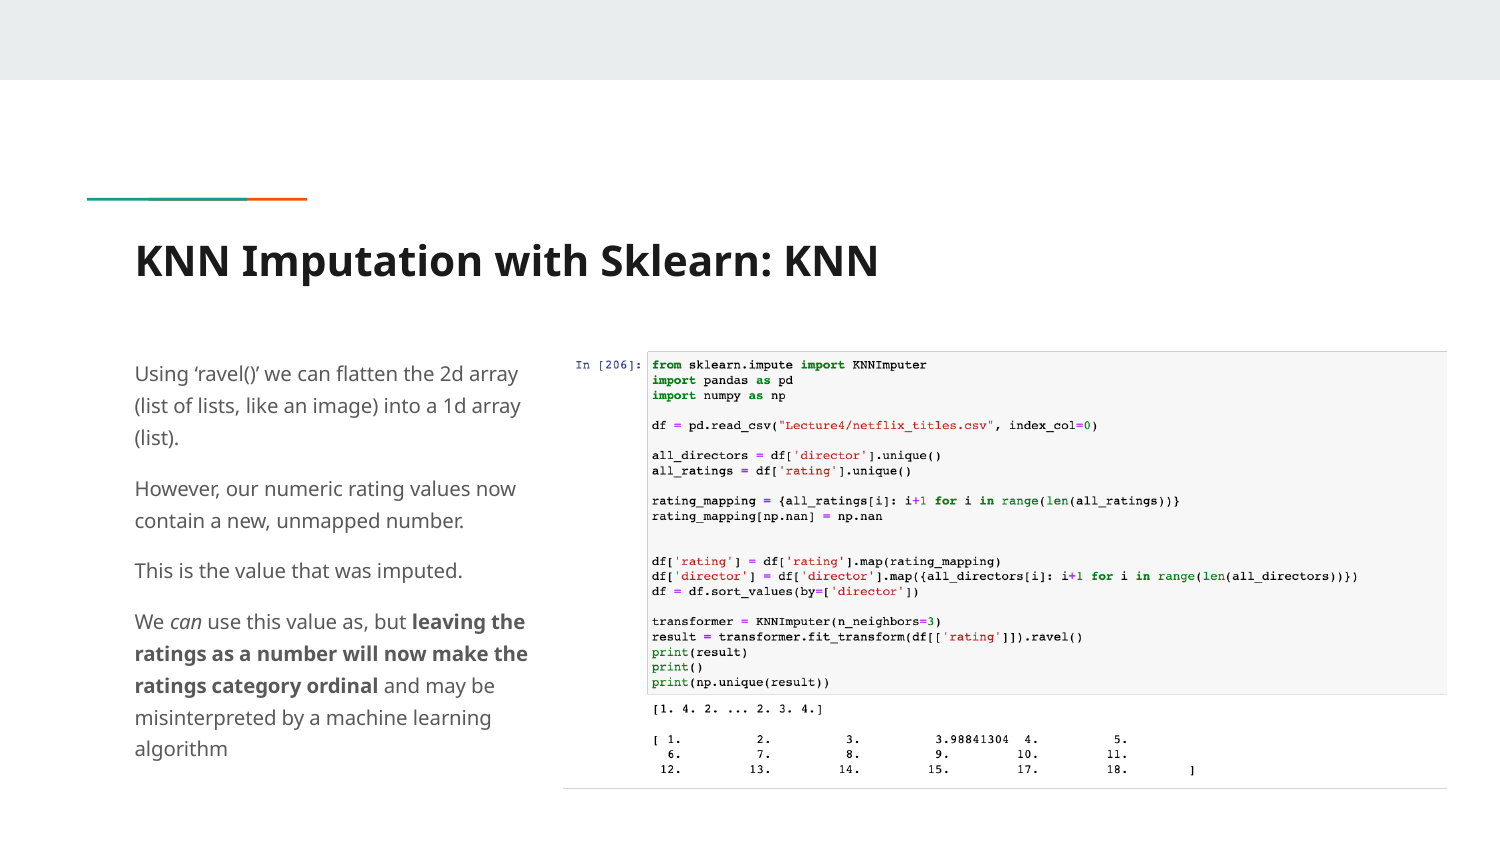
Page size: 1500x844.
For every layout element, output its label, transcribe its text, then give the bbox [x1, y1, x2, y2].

title KNN Imputation with Sklearn: KNN [119, 216, 1381, 305]
list Using ‘ravel()’ we can flatten the 2d array (list of lists, like an image) into a 1d array (list). However, our numeric rating values now contain a new, unmapped number. This is the value that was imputed. We can use this value as, but leaving the ratings as a number will now make the ratings category ordinal and may be misinterpreted by a machine learning algorithm [119, 341, 564, 781]
picture [562, 349, 1447, 790]
